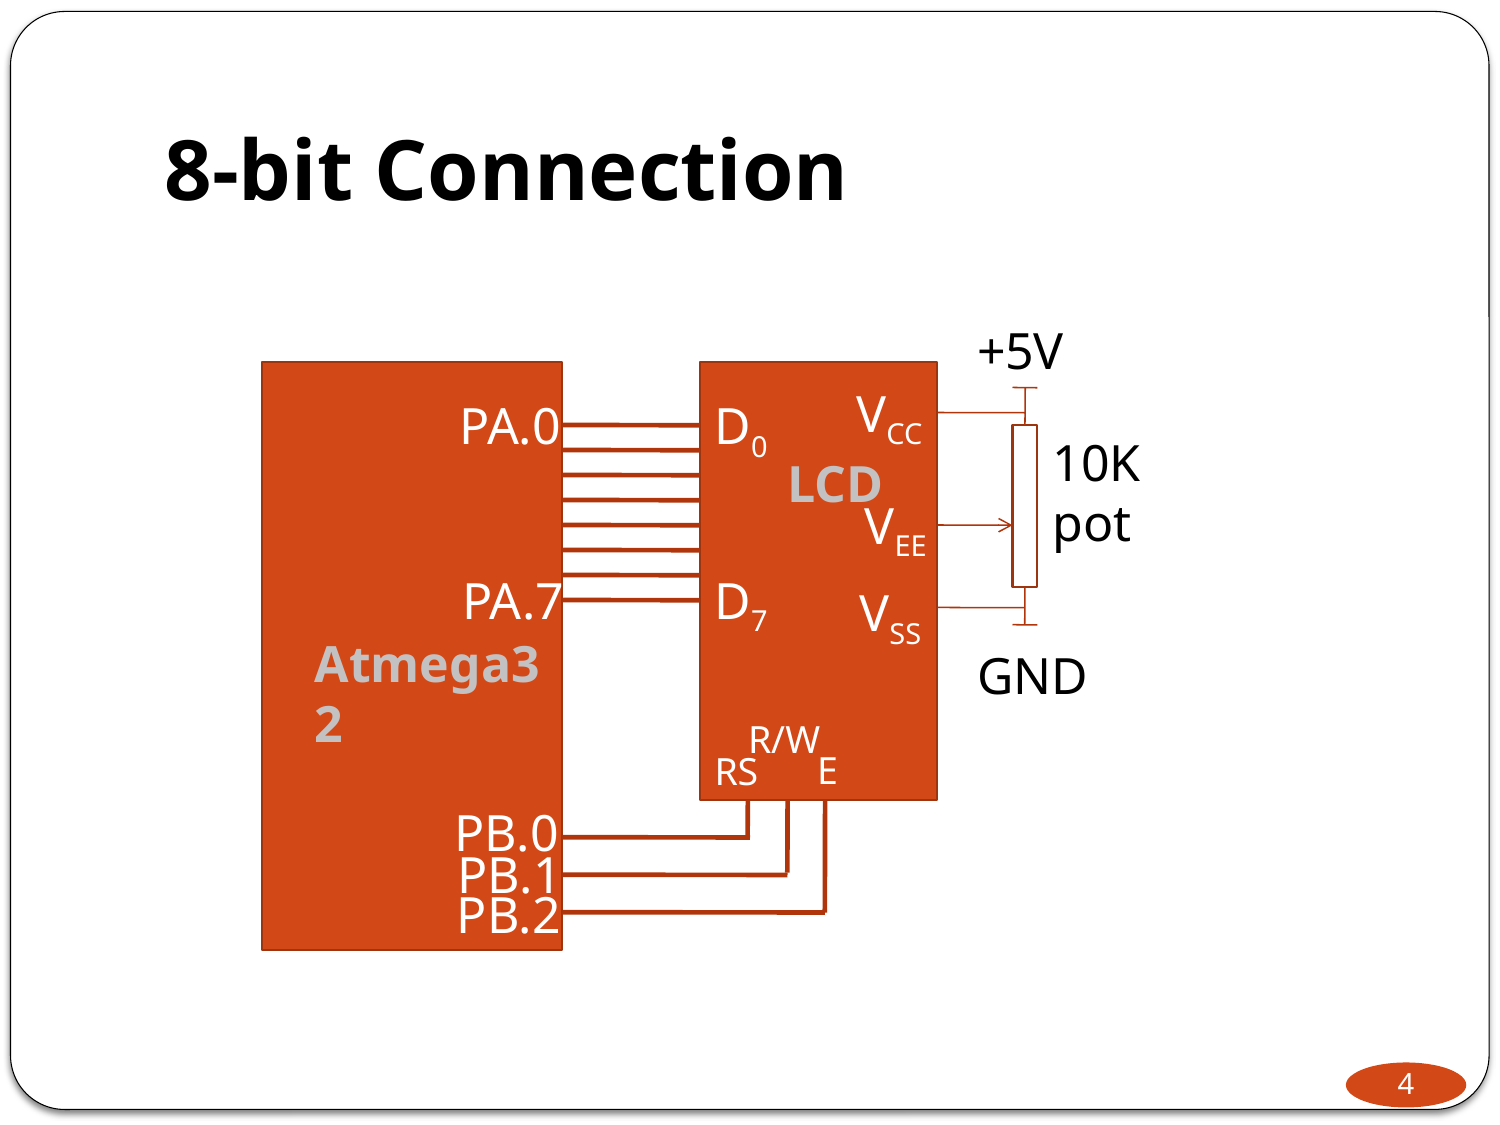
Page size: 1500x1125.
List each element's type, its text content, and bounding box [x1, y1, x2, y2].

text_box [262, 312, 1176, 953]
title 8-bit Connection [150, 45, 1425, 233]
slide_number 4 [1345, 1062, 1467, 1108]
